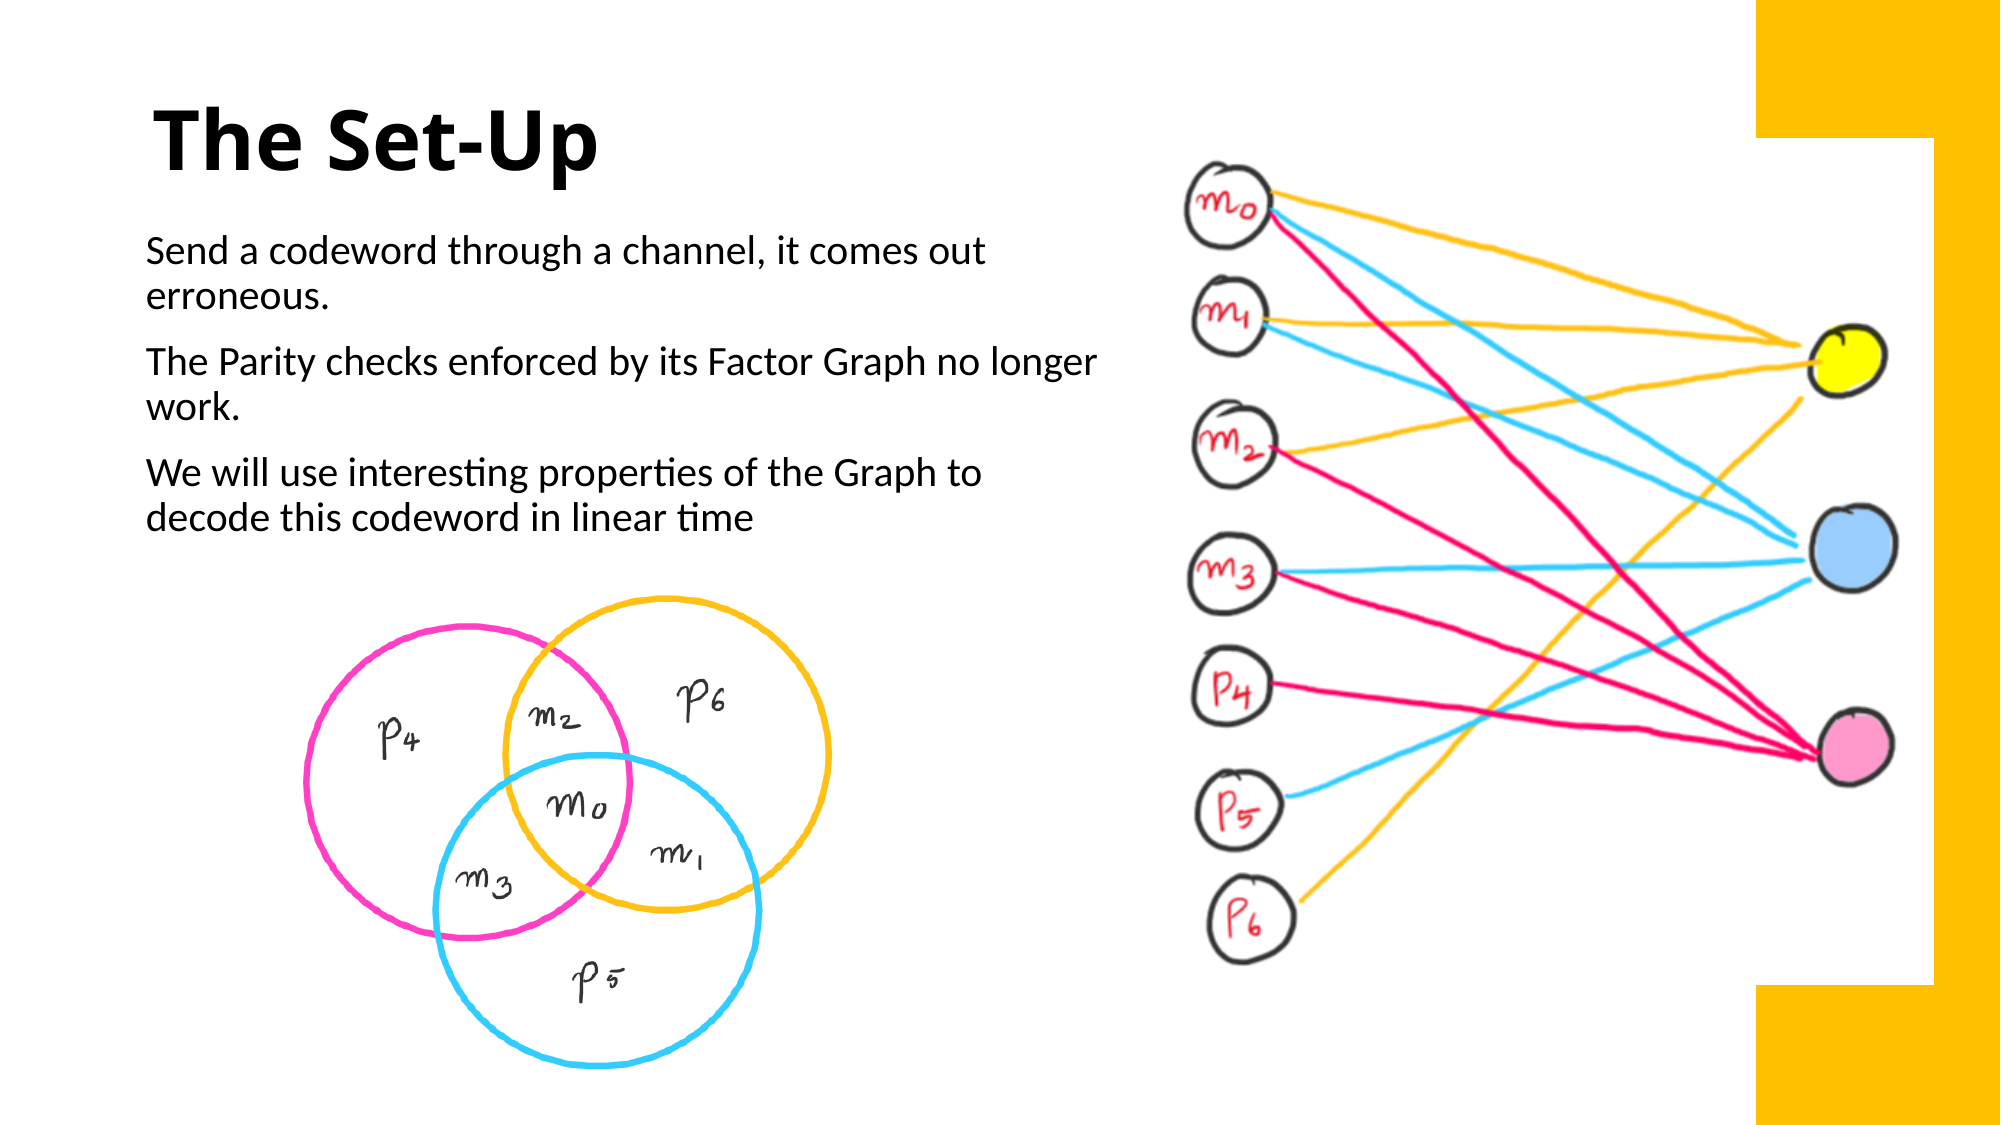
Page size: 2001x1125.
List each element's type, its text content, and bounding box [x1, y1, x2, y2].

title The Set-Up [137, 57, 783, 197]
text_box [1756, 0, 2000, 1125]
picture [1148, 138, 1934, 985]
list Send a codeword through a channel, it comes out erroneous. The Parity checks enforced by its Factor Graph no longer work. We will use interesting properties of the Graph to decode this codeword in linear time [130, 221, 1122, 645]
picture [249, 583, 847, 1091]
